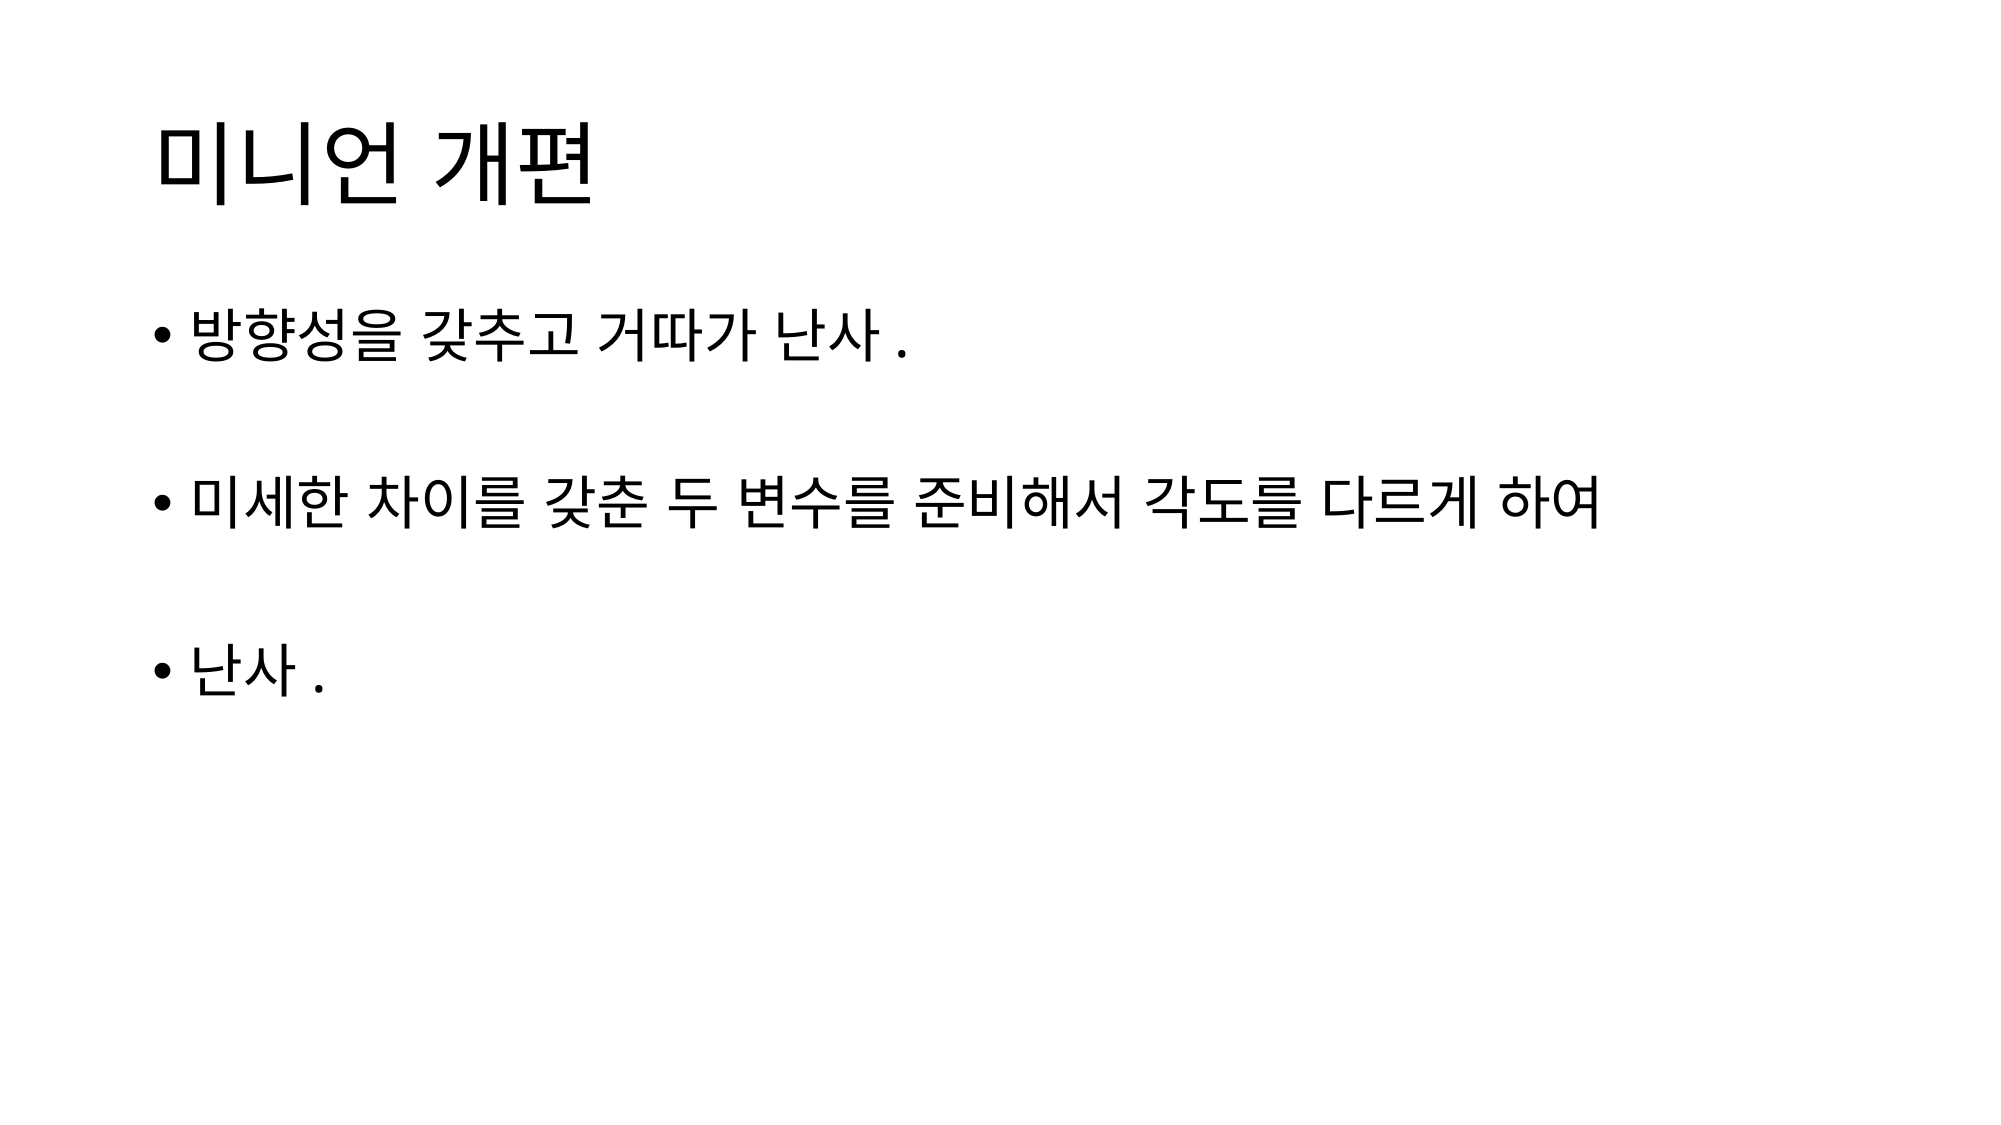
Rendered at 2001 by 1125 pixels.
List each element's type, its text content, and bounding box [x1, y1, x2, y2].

title 미니언 개편 [137, 59, 1863, 278]
list 방향성을 갖추고 거따가 난사. 미세한 차이를 갖춘 두 변수를 준비해서 각도를 다르게 하여 난사. [137, 299, 1863, 1014]
